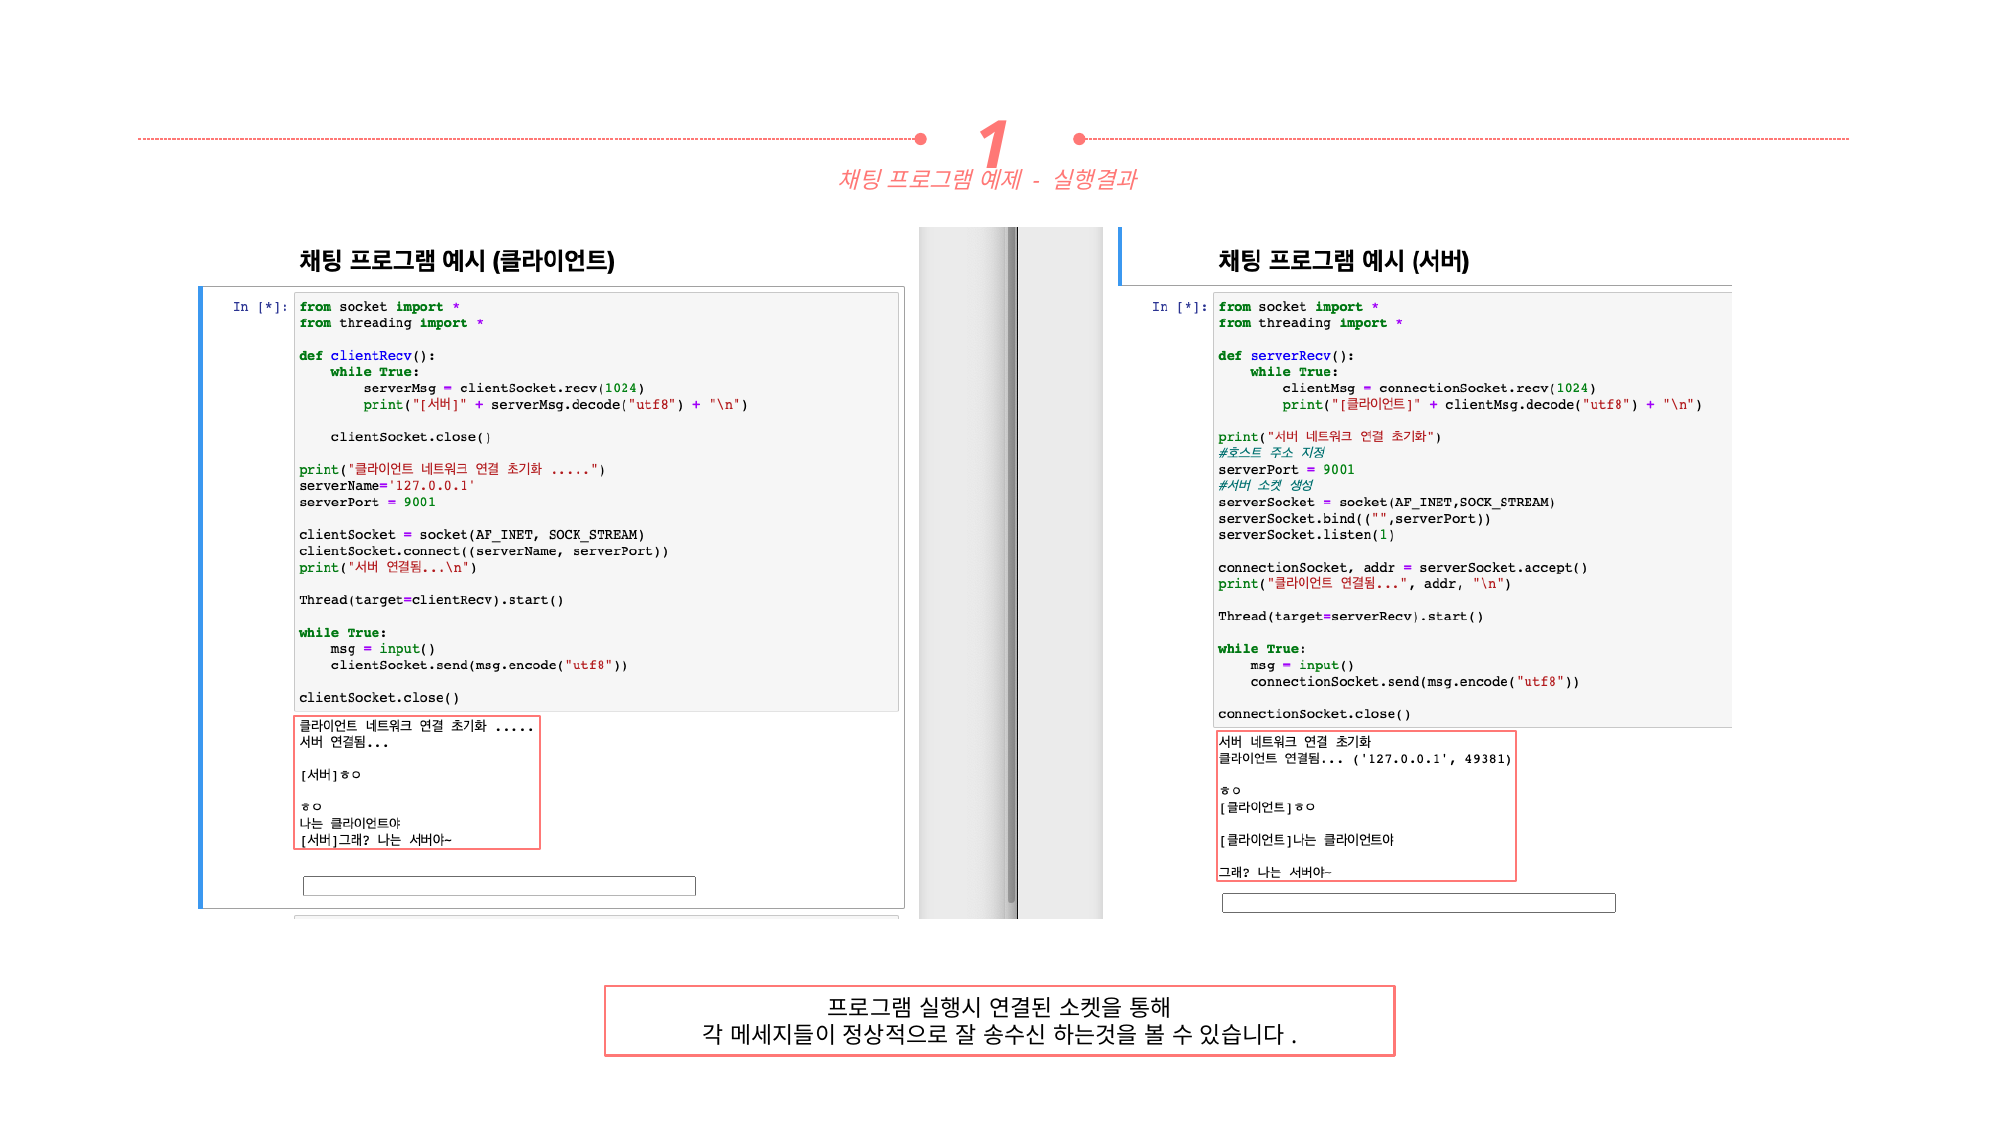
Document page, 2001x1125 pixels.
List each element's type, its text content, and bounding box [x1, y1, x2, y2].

picture [194, 227, 1732, 919]
text_box 채팅 프로그램 예제 - 실행결과 [125, 157, 1850, 201]
text_box 1 [606, 54, 1380, 157]
text_box 프로그램 실행시 연결된 소켓을 통해 각 메세지들이 정상적으로 잘 송수신 하는것을 볼 수 있습니다. [605, 985, 1395, 1056]
